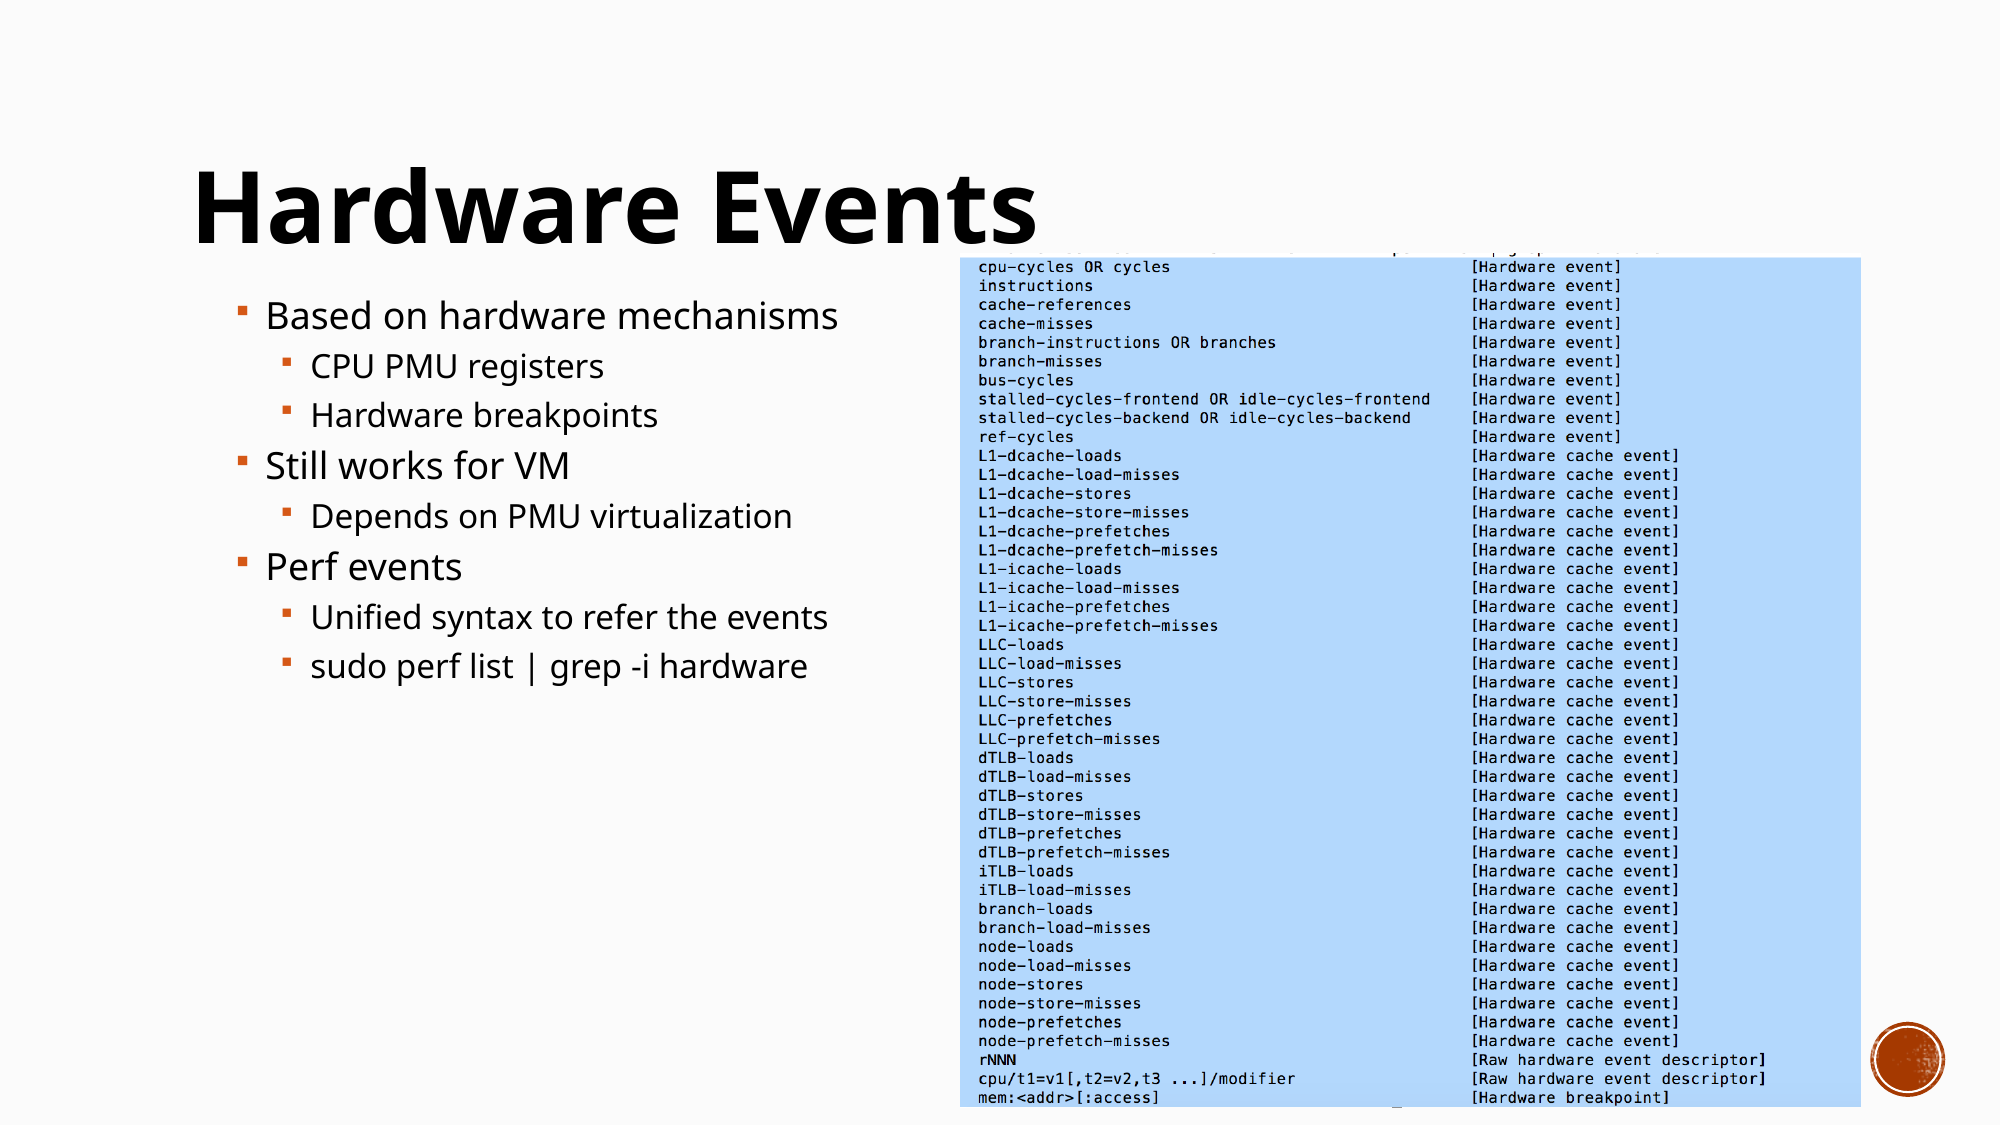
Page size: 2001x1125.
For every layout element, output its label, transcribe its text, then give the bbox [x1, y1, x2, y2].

picture [960, 253, 1861, 1108]
title Hardware Events [175, 79, 1826, 289]
list Based on hardware mechanisms CPU PMU registers Hardware breakpoints Still works for VM Depends on PMU virtualization Perf events Unified syntax to refer the events sudo perf list | grep -i hardware [175, 289, 960, 954]
